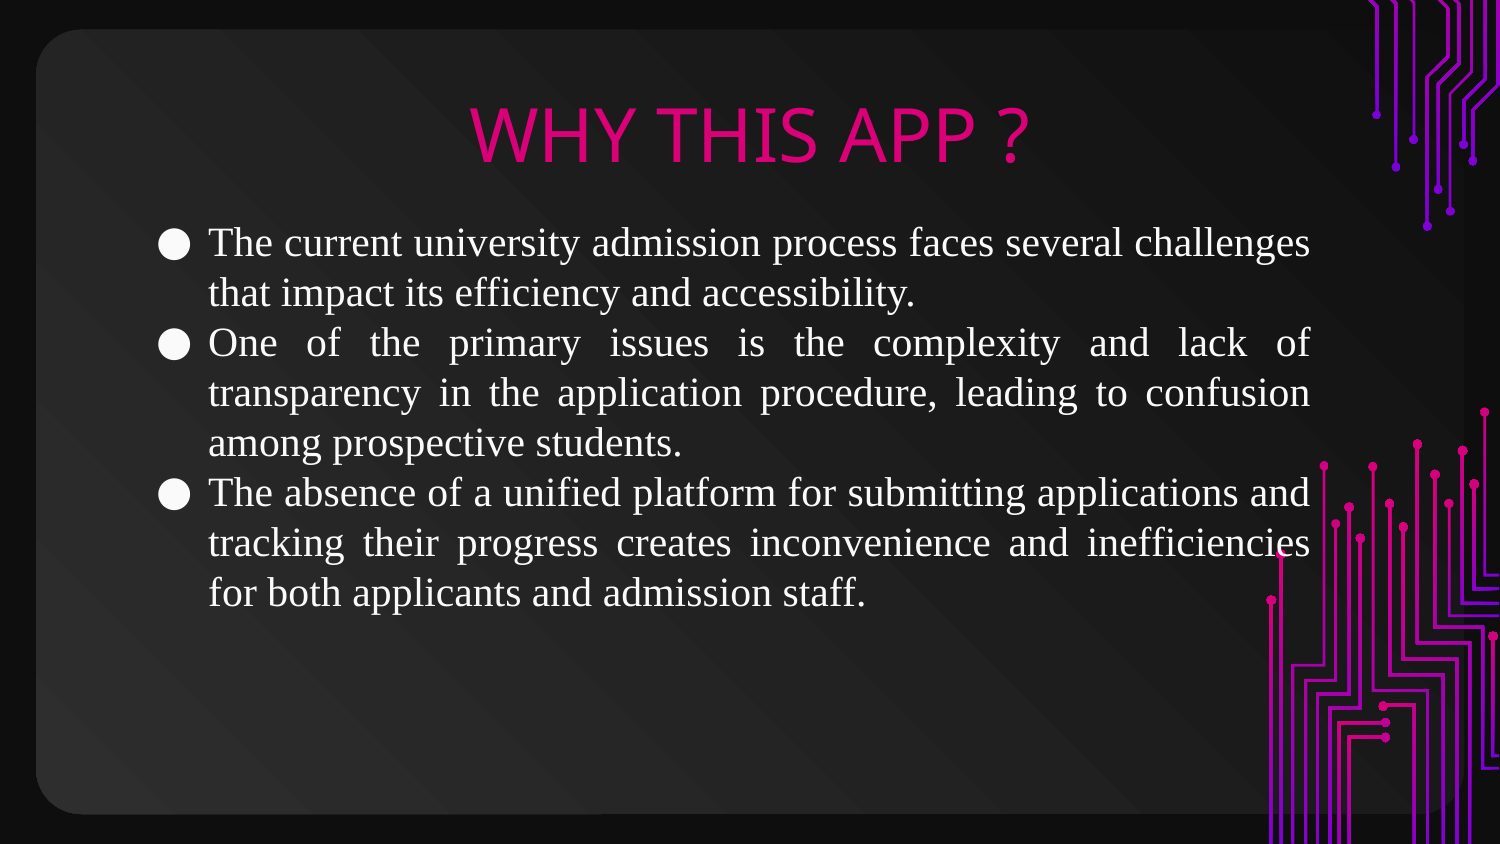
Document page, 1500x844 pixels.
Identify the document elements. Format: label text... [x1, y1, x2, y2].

title WHY THIS APP ? [118, 72, 1382, 167]
list The current university admission process faces several challenges that impact its efficiency and accessibility. One of the primary issues is the complexity and lack of transparency in the application procedure, leading to confusion among prospective students. The absence of a unified platform for submitting applications and tracking their progress creates inconvenience and inefficiencies for both applicants and admission staff. [118, 199, 1327, 704]
